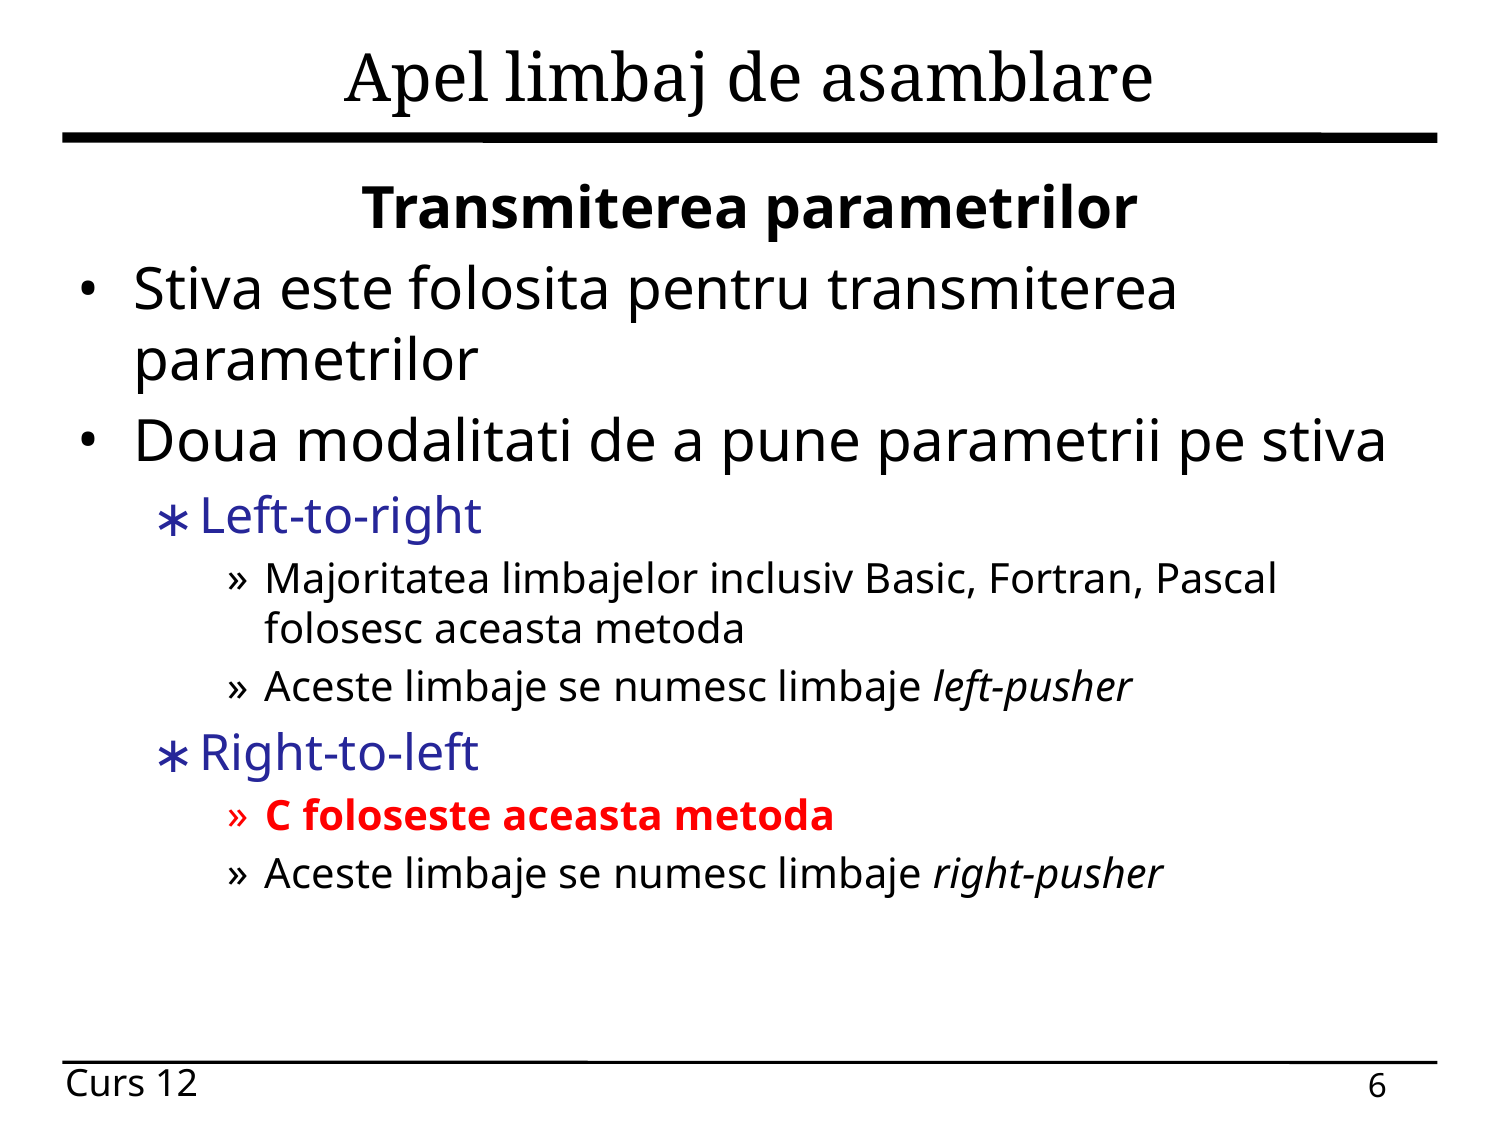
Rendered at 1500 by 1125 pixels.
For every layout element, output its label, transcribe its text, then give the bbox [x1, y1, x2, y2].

list Transmiterea parametrilor Stiva este folosita pentru transmiterea parametrilor Doua modalitati de a pune parametrii pe stiva Left-to-right Majoritatea limbajelor inclusiv Basic, Fortran, Pascal folosesc aceasta metoda Aceste limbaje se numesc limbaje left-pusher Right-to-left C foloseste aceasta metoda Aceste limbaje se numesc limbaje right-pusher [62, 162, 1438, 1050]
title Apel limbaj de asamblare [62, 24, 1438, 125]
